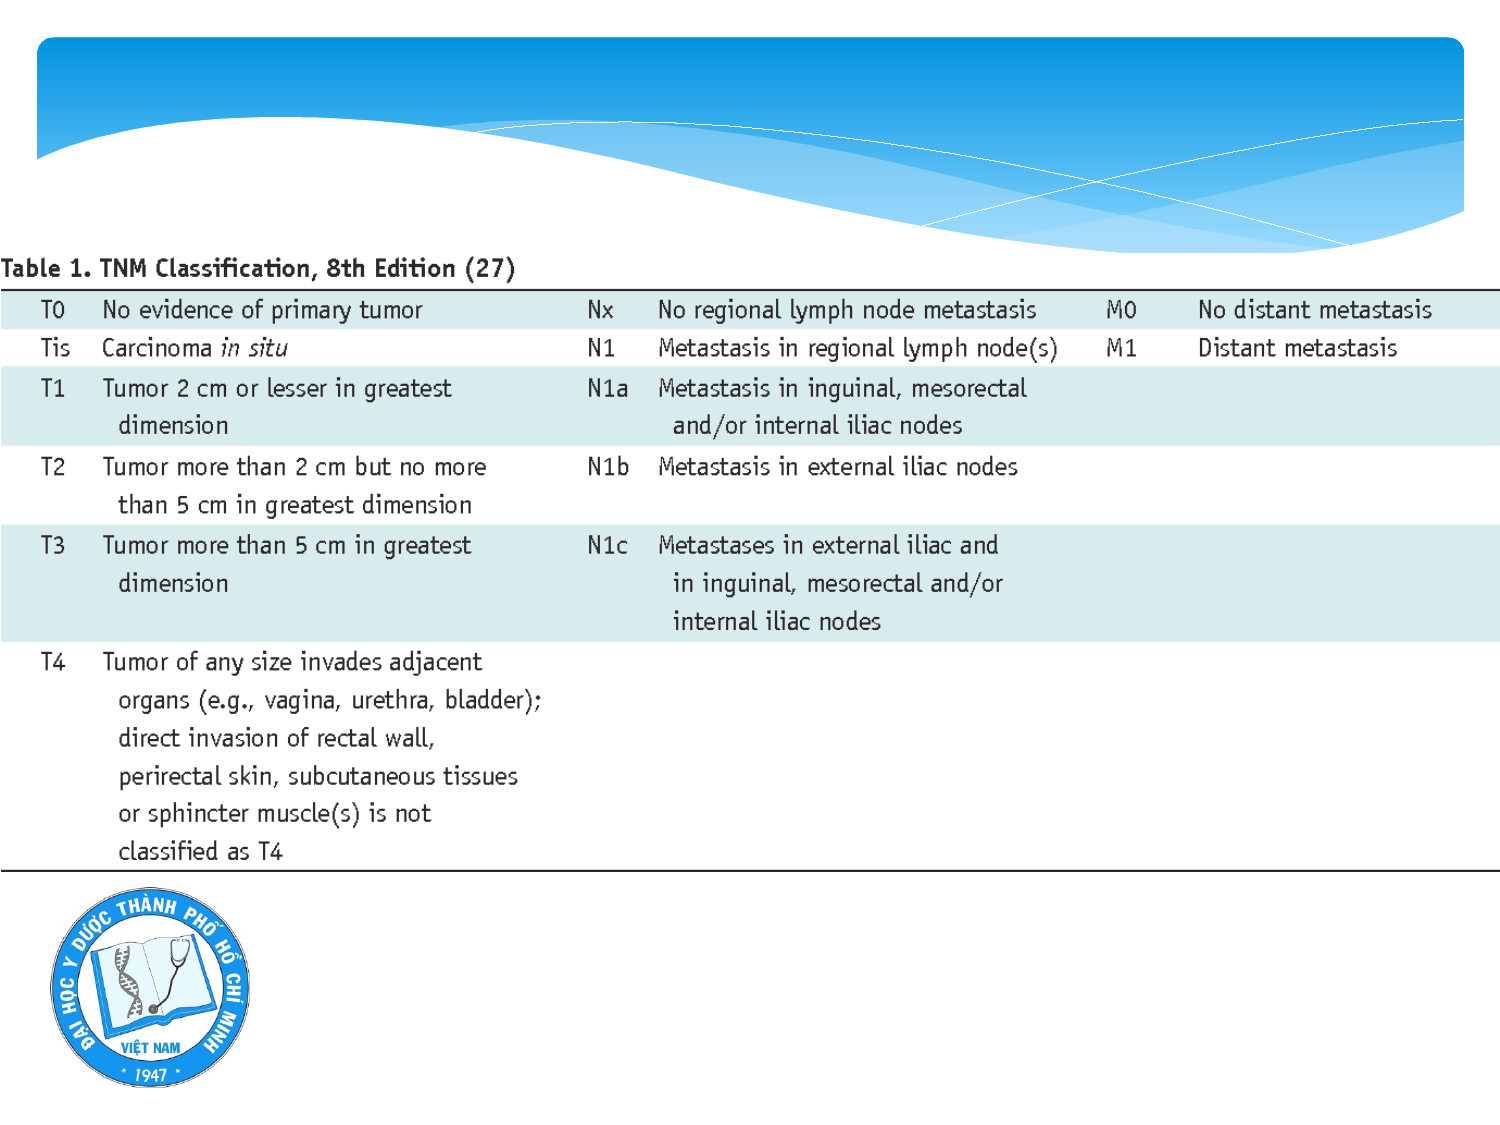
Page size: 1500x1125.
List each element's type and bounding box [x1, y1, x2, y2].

picture [0, 253, 1500, 872]
picture [49, 887, 251, 1088]
